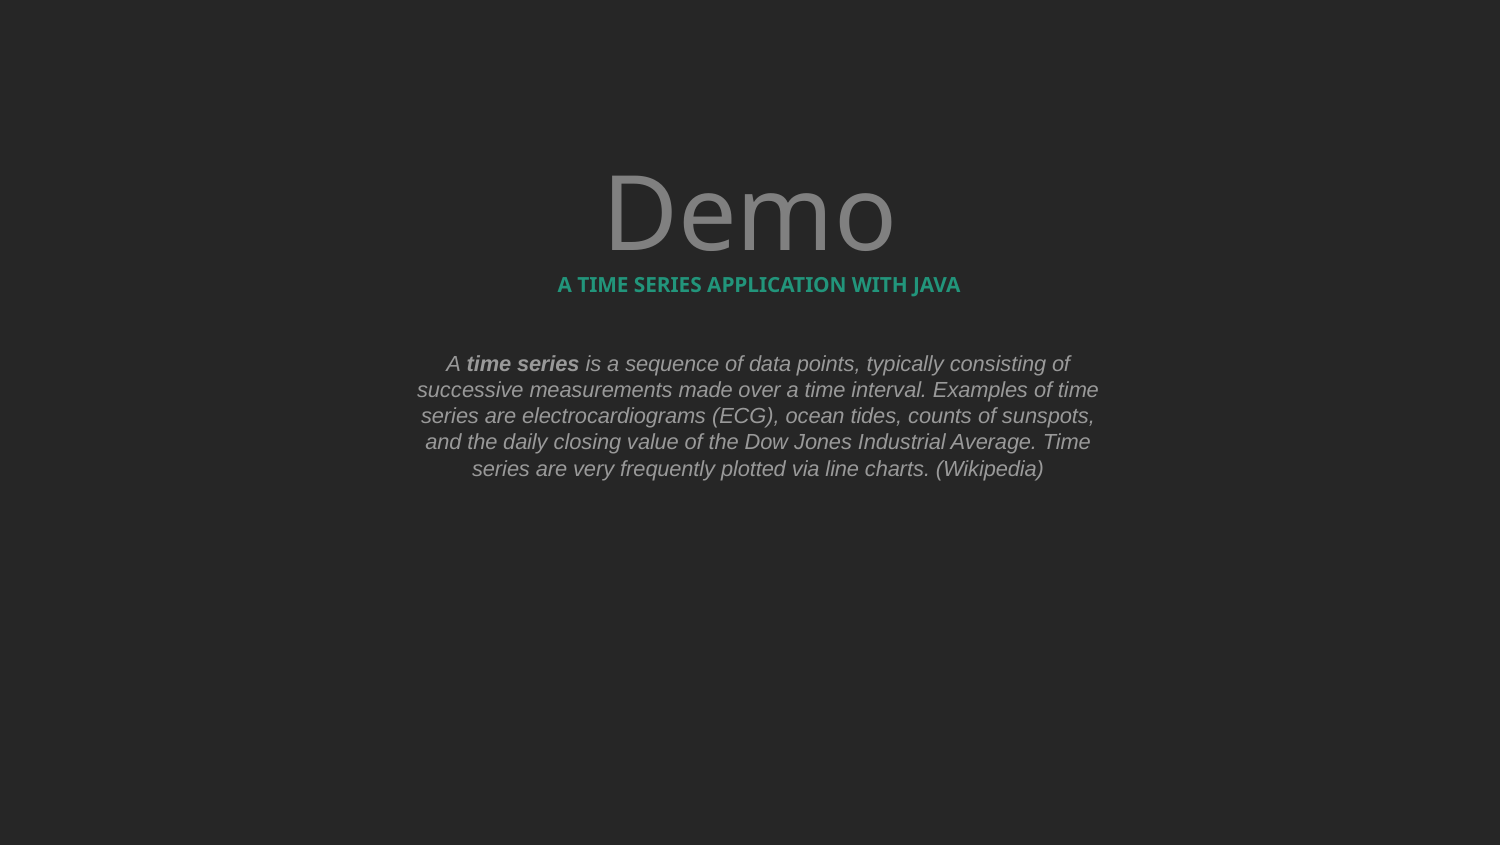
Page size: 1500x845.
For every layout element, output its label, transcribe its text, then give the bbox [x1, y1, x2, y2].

text_box A TIME SERIES APPLICATION WITH JAVA [437, 259, 1082, 310]
text_box Demo [367, 158, 1132, 260]
text_box A time series is a sequence of data points, typically consisting of successive measurements made over a time interval. Examples of time series are electrocardiograms (ECG), ocean tides, counts of sunspots, and the daily closing value of the Dow Jones Industrial Average. Time series are very frequently plotted via line charts. (Wikipedia) [404, 337, 1125, 711]
